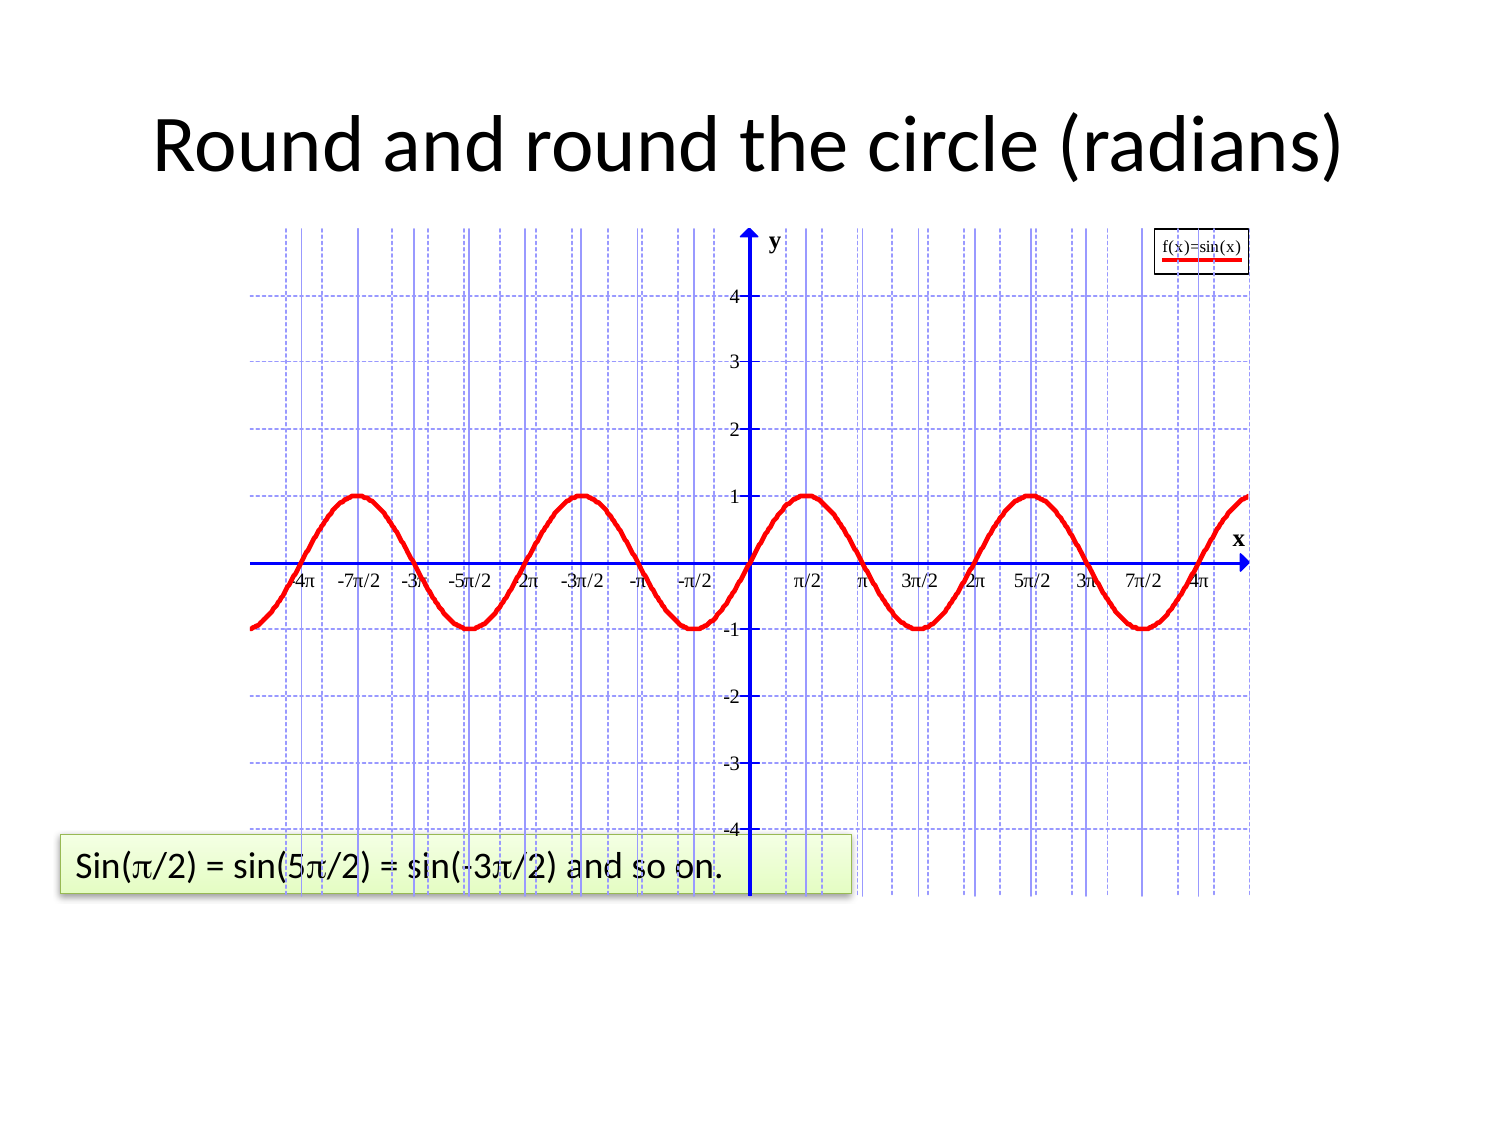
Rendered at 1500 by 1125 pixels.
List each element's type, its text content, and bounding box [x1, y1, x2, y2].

picture [249, 228, 1251, 897]
text_box Round and round the circle (radians) [75, 45, 1425, 233]
text_box Sin(p/2) = sin(5p/2) = sin(-3p/2) and so on. [60, 834, 244, 894]
